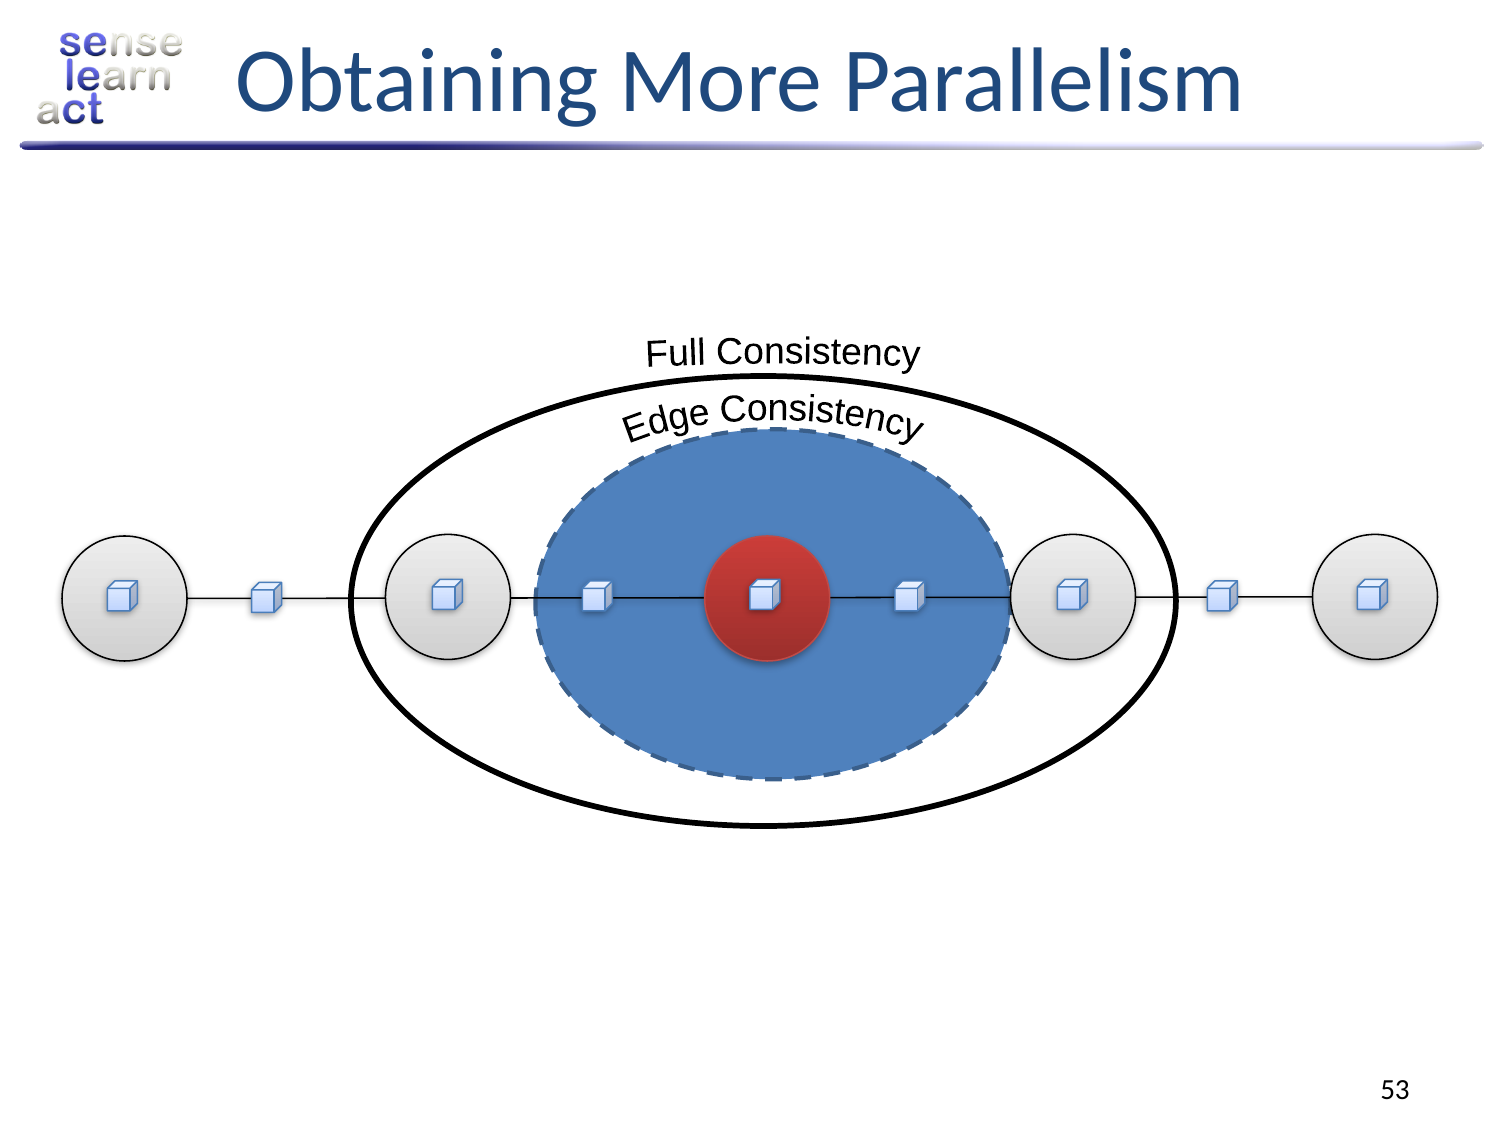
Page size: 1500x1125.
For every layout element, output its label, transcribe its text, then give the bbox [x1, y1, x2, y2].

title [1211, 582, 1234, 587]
slide_number 53 [1112, 1037, 1426, 1113]
title Obtaining More Parallelism [220, 12, 1451, 138]
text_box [350, 353, 1177, 595]
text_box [350, 608, 1177, 827]
text_box [250, 608, 280, 614]
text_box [111, 582, 134, 587]
text_box [1206, 580, 1239, 595]
text_box [1206, 608, 1234, 612]
text_box [1356, 578, 1389, 611]
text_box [255, 584, 277, 589]
picture [12, 30, 188, 128]
text_box [61, 535, 188, 662]
slide_number 61 [1361, 581, 1383, 586]
text_box [1311, 533, 1439, 661]
text_box [250, 581, 283, 595]
text_box [106, 580, 139, 612]
